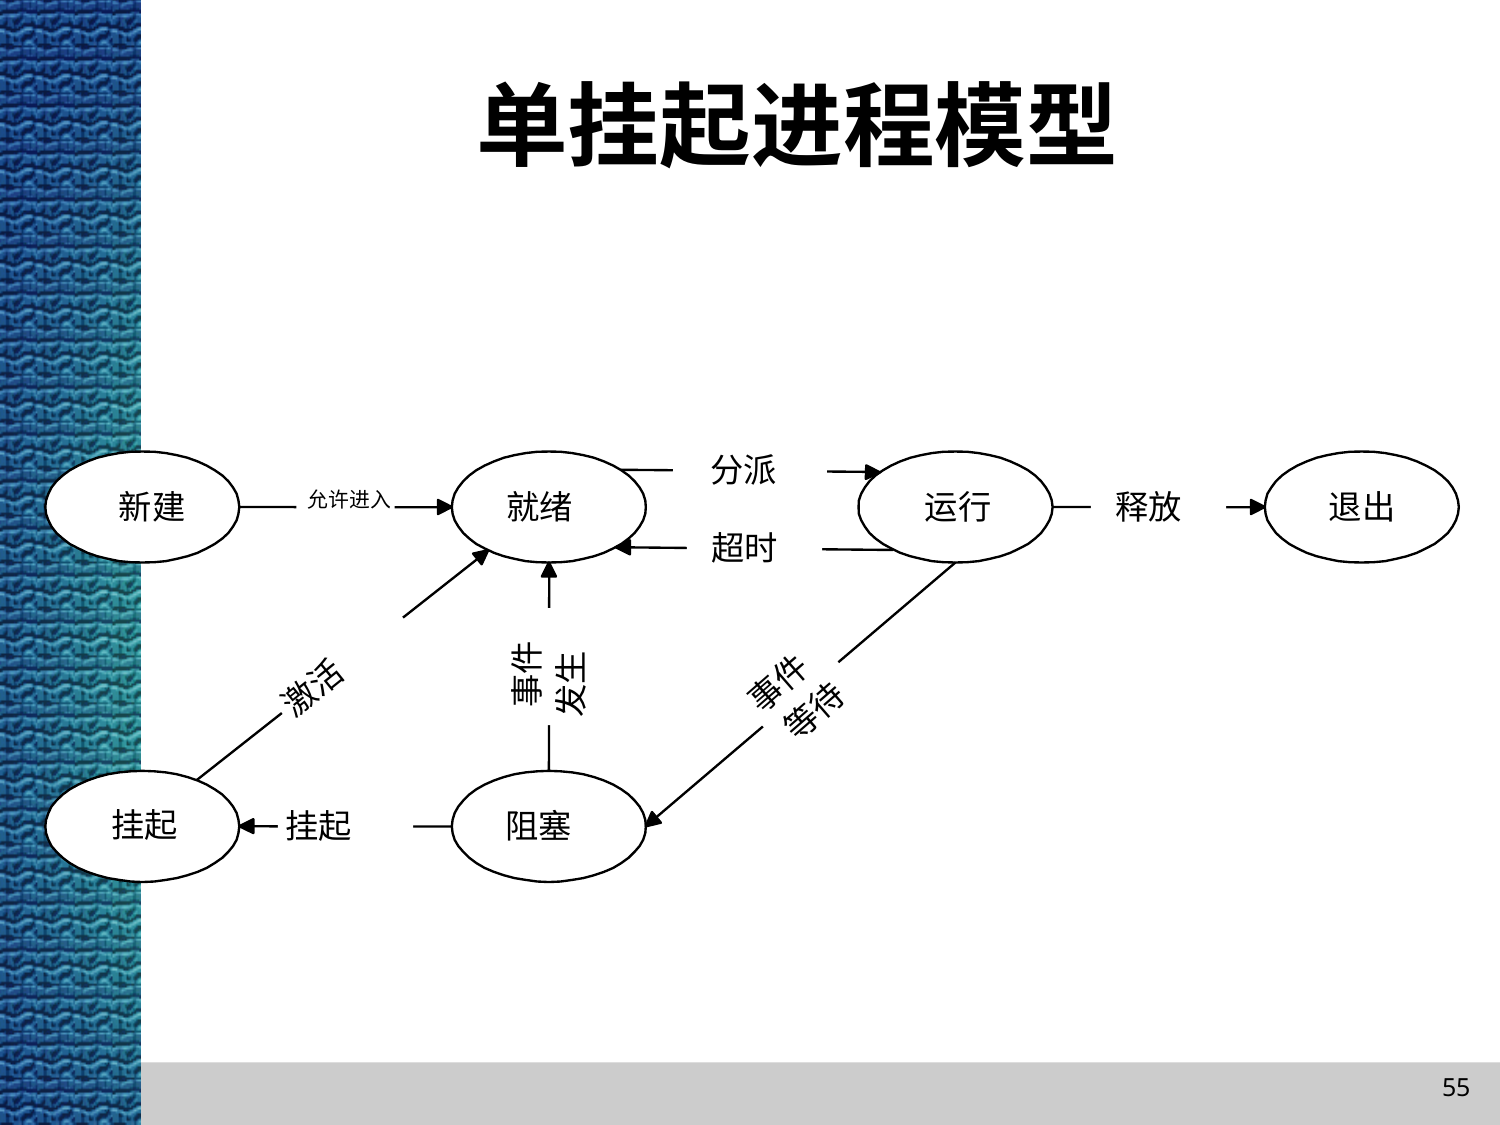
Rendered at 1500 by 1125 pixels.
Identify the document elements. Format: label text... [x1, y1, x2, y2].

text_box 55 [1404, 1064, 1486, 1125]
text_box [44, 445, 1459, 883]
picture [0, 0, 141, 1125]
title 单挂起进程模型 [159, 50, 1436, 197]
